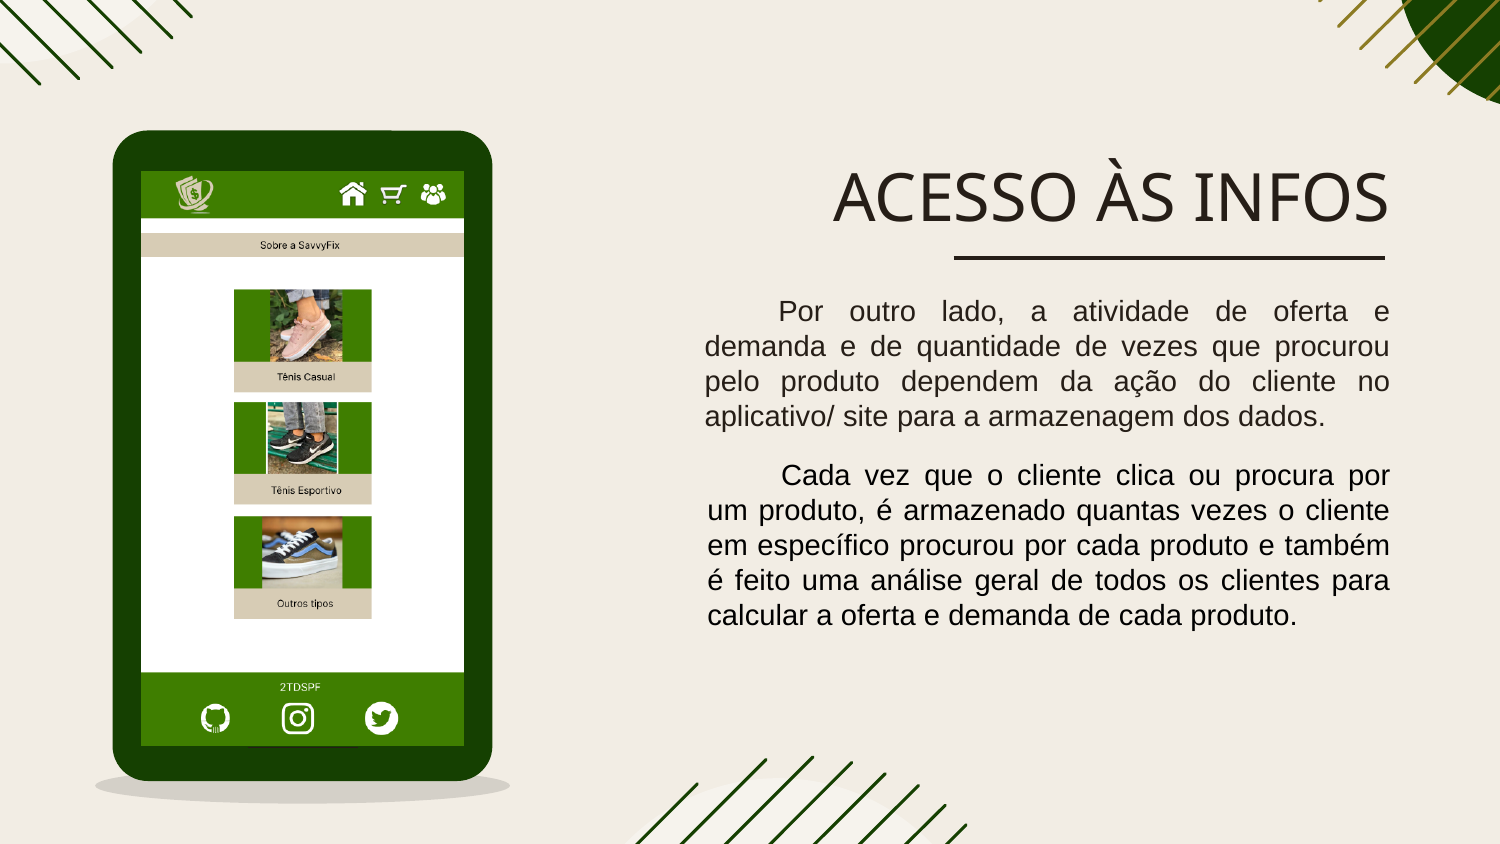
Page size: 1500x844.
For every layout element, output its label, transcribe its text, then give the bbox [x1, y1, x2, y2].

title ACESSO ÀS INFOS [538, 139, 1406, 239]
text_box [94, 130, 511, 804]
subtitle Por outro lado, a atividade de oferta e demanda e de quantidade de vezes que procurou pelo produto dependem da ação do cliente no aplicativo/ site para a armazenagem dos dados. [614, 277, 1407, 446]
text_box Cada vez que o cliente clica ou procura por um produto, é armazenado quantas vezes o cliente em específico procurou por cada produto e também é feito uma análise geral de todos os clientes para calcular a oferta e demanda de cada produto. [692, 449, 1406, 639]
picture [140, 170, 465, 747]
